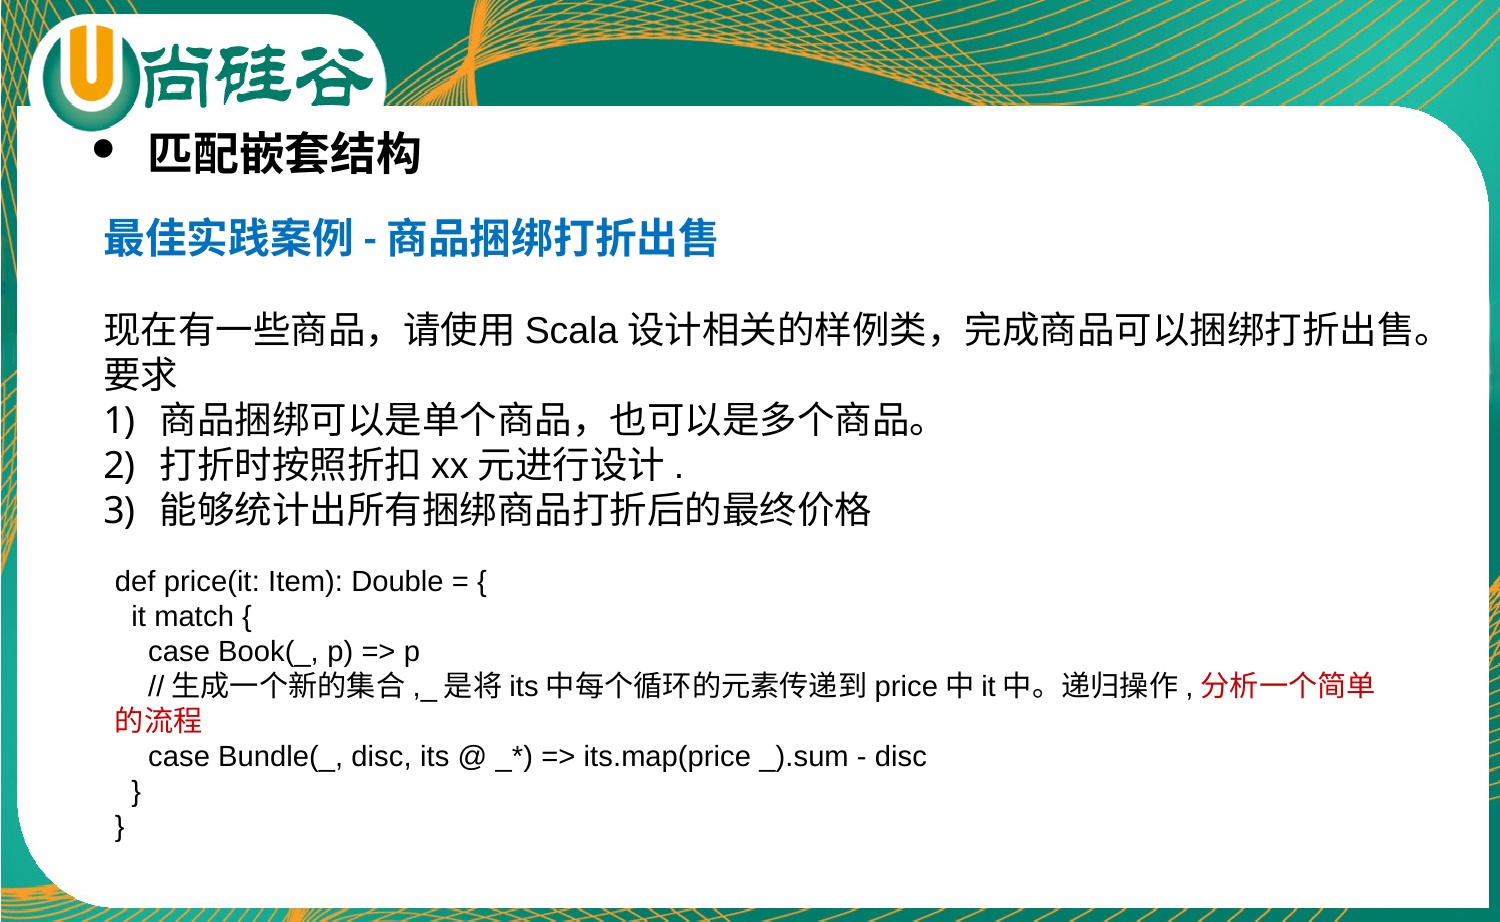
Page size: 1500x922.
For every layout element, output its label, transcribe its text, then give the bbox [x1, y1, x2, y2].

text_box 最佳实践案例-商品捆绑打折出售 现在有一些商品，请使用Scala设计相关的样例类，完成商品可以捆绑打折出售。要求 商品捆绑可以是单个商品，也可以是多个商品。 打折时按照折扣xx元进行设计. 能够统计出所有捆绑商品打折后的最终价格 [88, 204, 1471, 854]
picture [0, 0, 1500, 922]
text_box def price(it: Item): Double = { it match { case Book(_, p) => p //生成一个新的集合,_是将its中每个循环的元素传递到price中it中。递归操作,分析一个简单的流程 case Bundle(_, disc, its @ _*) => its.map(price _).sum - disc } } [100, 555, 1412, 850]
text_box 匹配嵌套结构 [76, 123, 1270, 188]
